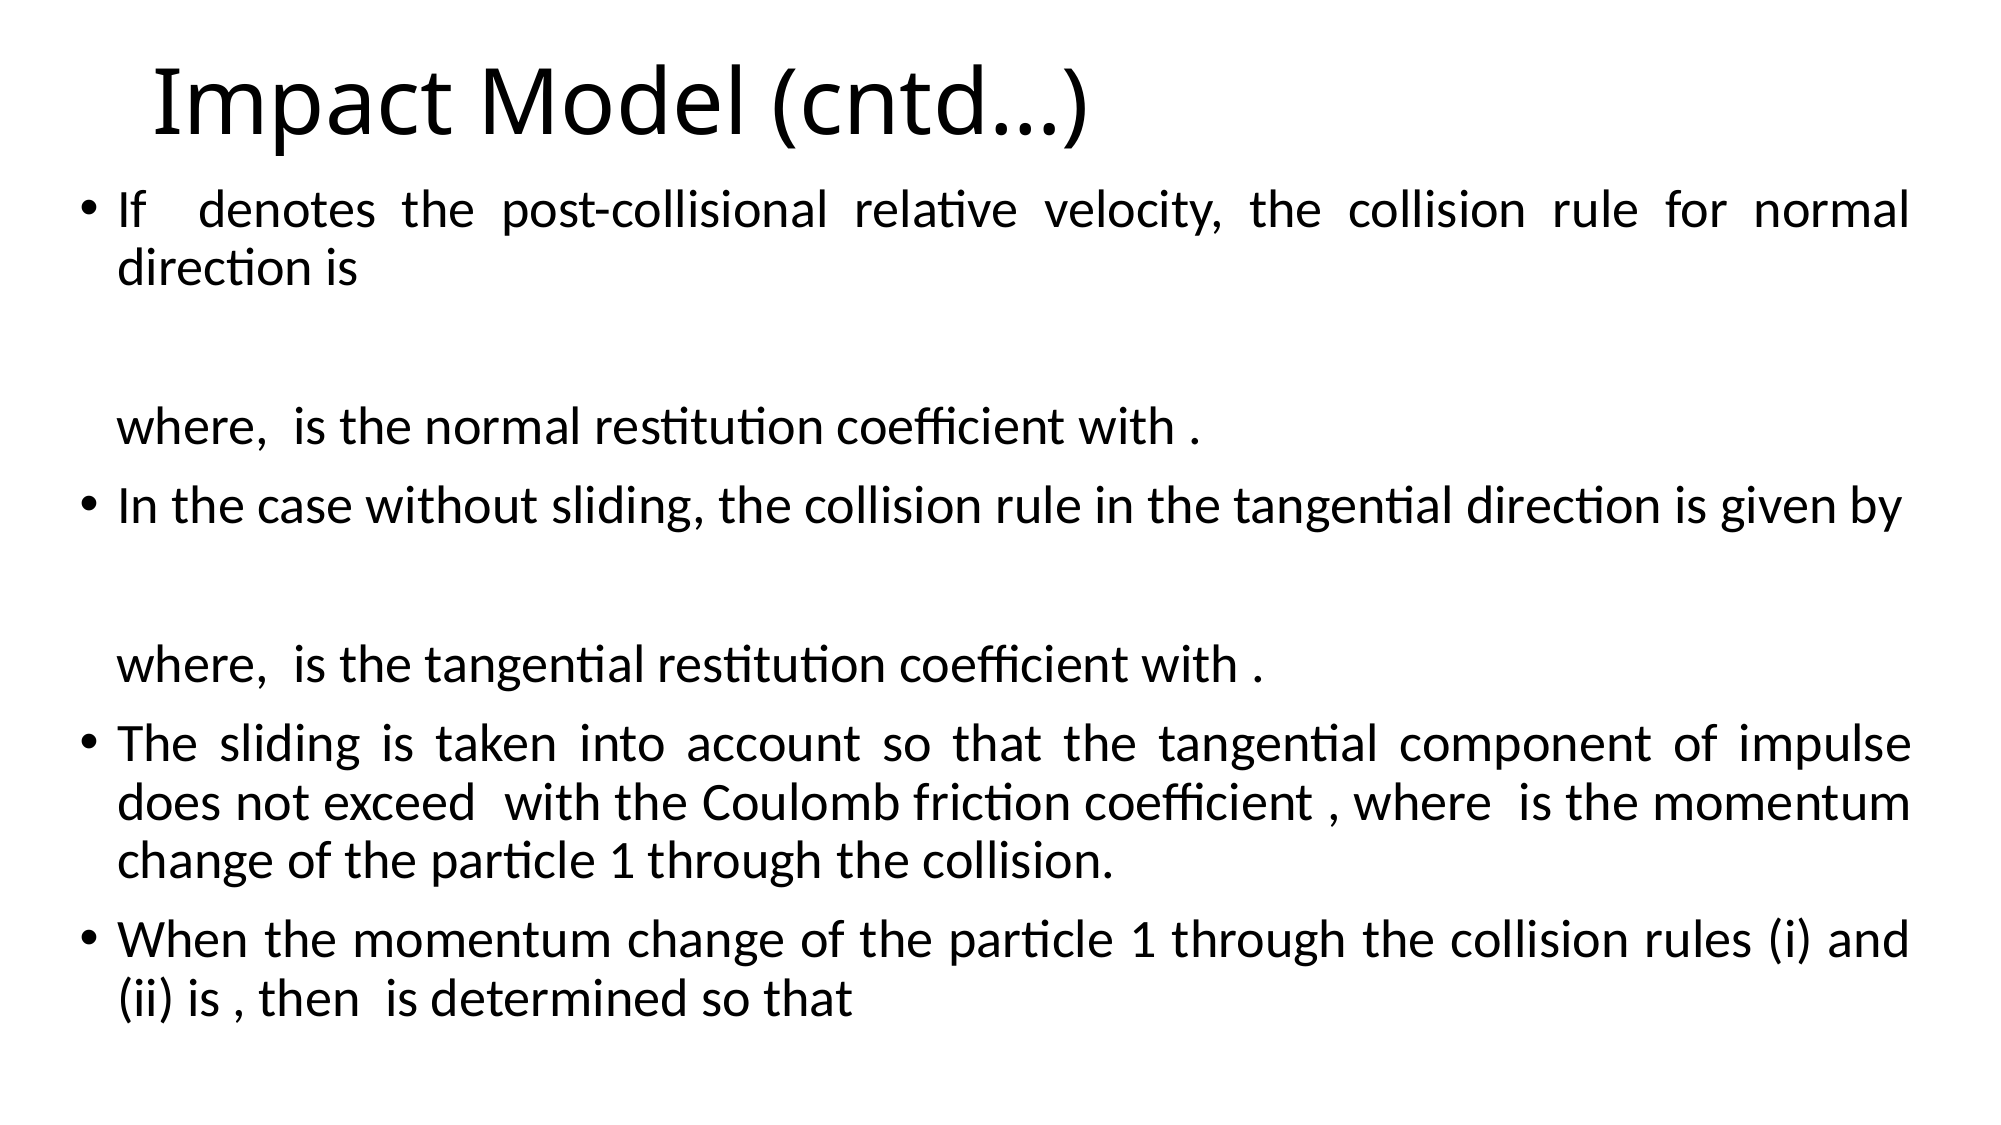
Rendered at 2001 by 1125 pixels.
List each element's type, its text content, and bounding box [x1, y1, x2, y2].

title Impact Model (cntd…) [137, 36, 1863, 173]
